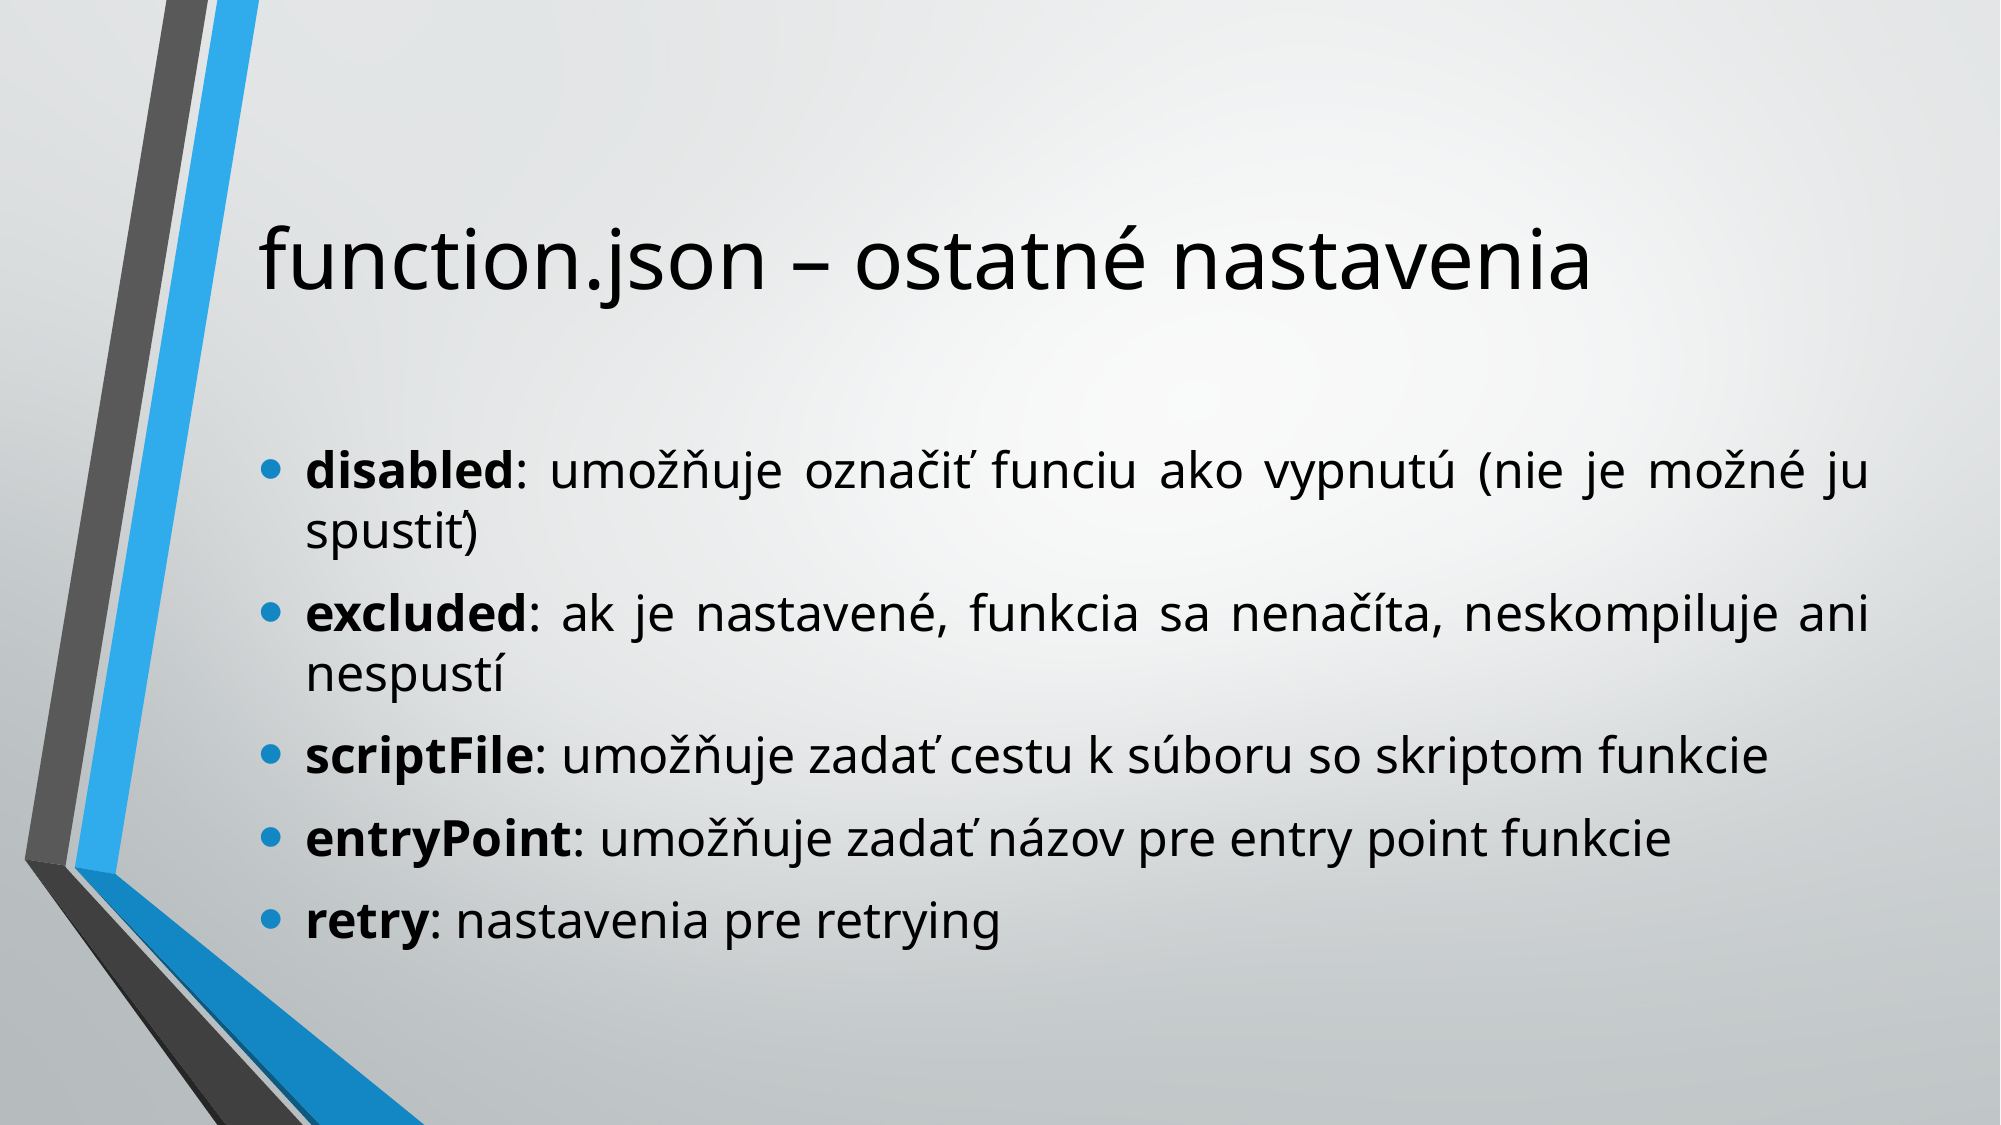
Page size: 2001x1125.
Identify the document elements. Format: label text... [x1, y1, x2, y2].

list disabled: umožňuje označiť funciu ako vypnutú (nie je možné ju spustiť) excluded: ak je nastavené, funkcia sa nenačíta, neskompiluje ani nespustí scriptFile: umožňuje zadať cestu k súboru so skriptom funkcie entryPoint: umožňuje zadať názov pre entry point funkcie retry: nastavenia pre retrying [243, 437, 1887, 950]
title function.json – ostatné nastavenia [243, 112, 1887, 400]
